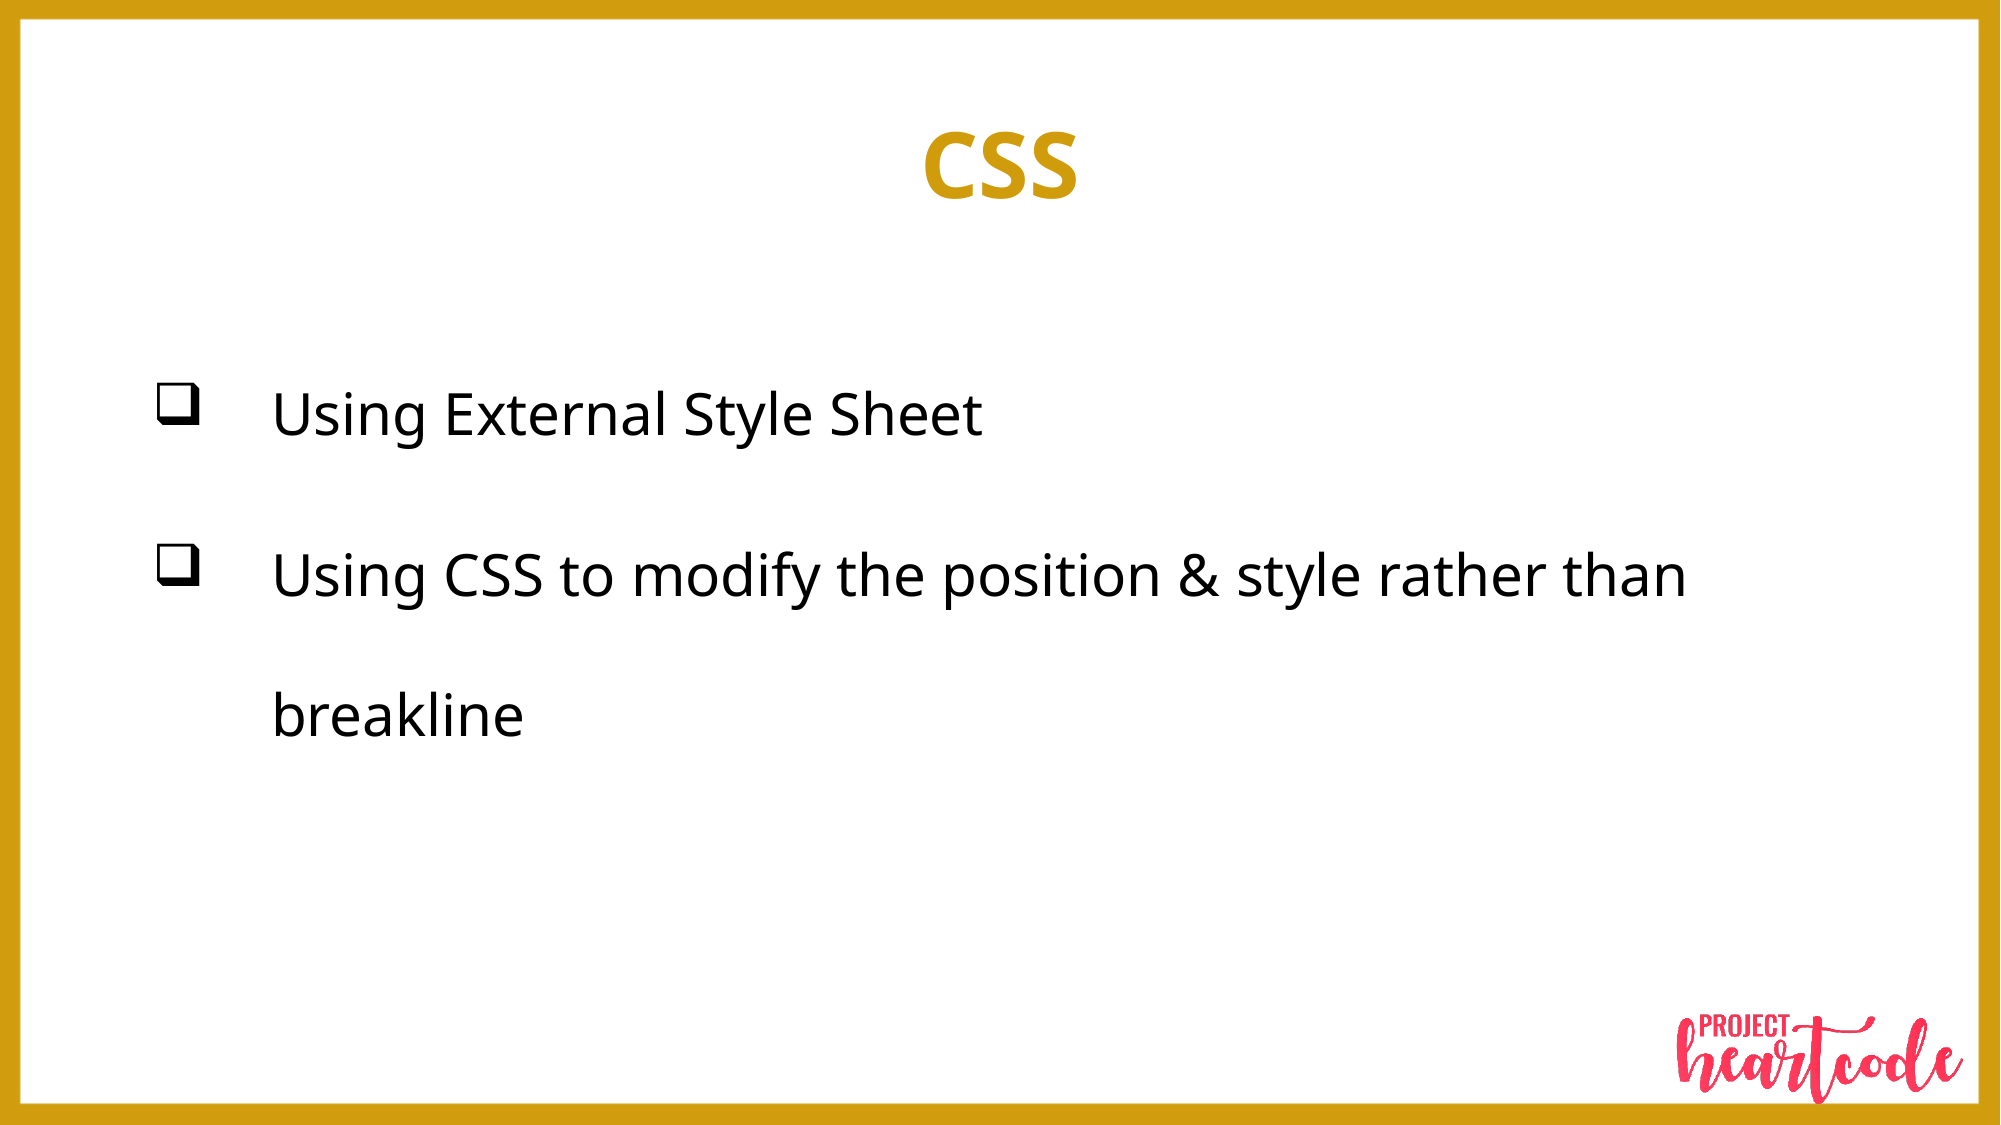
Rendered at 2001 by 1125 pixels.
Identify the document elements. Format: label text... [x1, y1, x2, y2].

title CSS [137, 59, 1863, 278]
list Using External Style Sheet Using CSS to modify the position & style rather than breakline [137, 299, 1863, 973]
picture [0, 0, 2000, 1125]
